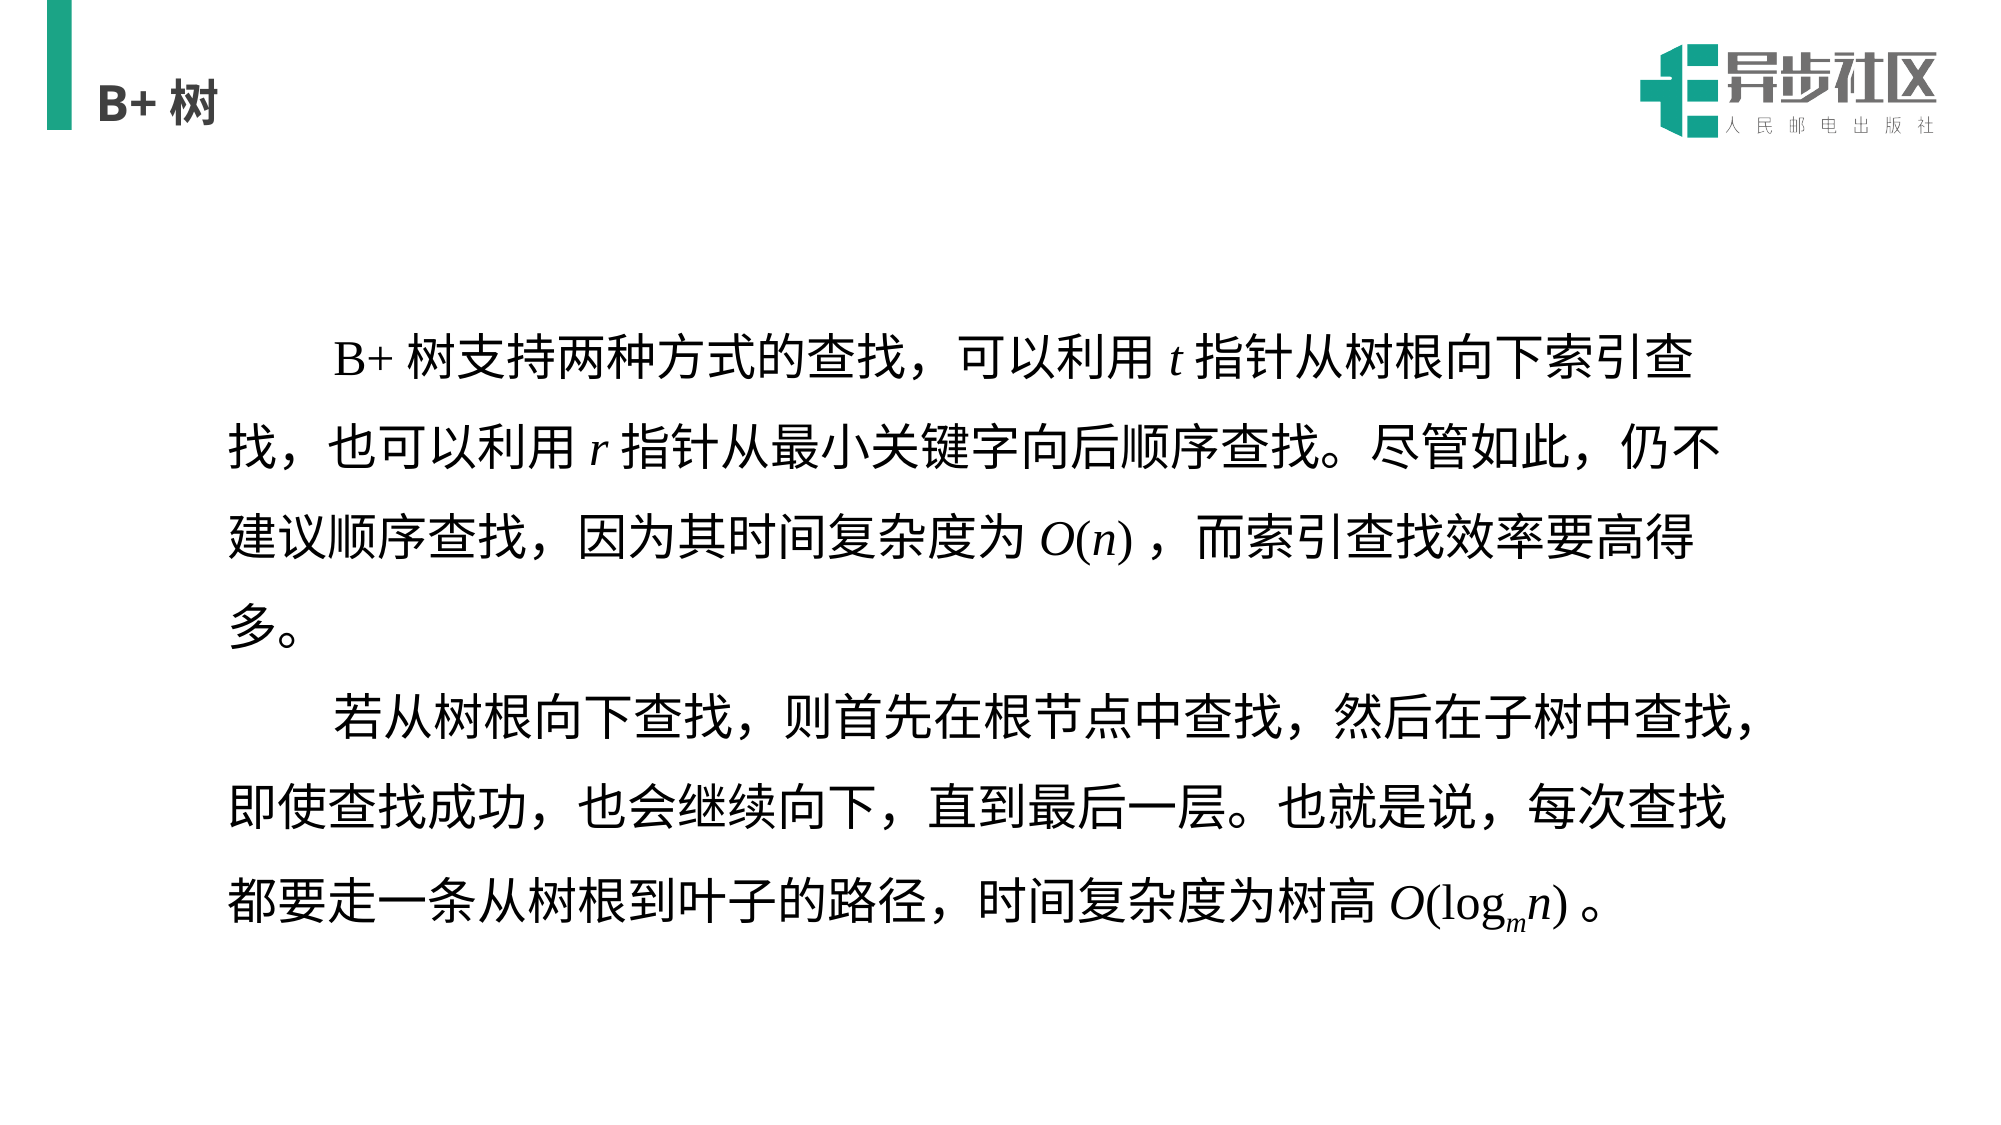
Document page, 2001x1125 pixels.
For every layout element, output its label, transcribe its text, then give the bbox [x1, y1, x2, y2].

text_box B+树支持两种方式的查找，可以利用t指针从树根向下索引查找，也可以利用r指针从最小关键字向后顺序查找。尽管如此，仍不建议顺序查找，因为其时间复杂度为O(n)，而索引查找效率要高得多。 若从树根向下查找，则首先在根节点中查找，然后在子树中查找，即使查找成功，也会继续向下，直到最后一层。也就是说，每次查找都要走一条从树根到叶子的路径，时间复杂度为树高O(logmn)。 [212, 287, 1749, 946]
text_box B+树 [80, 64, 492, 139]
text_box [46, 0, 73, 131]
picture [1639, 36, 1948, 151]
